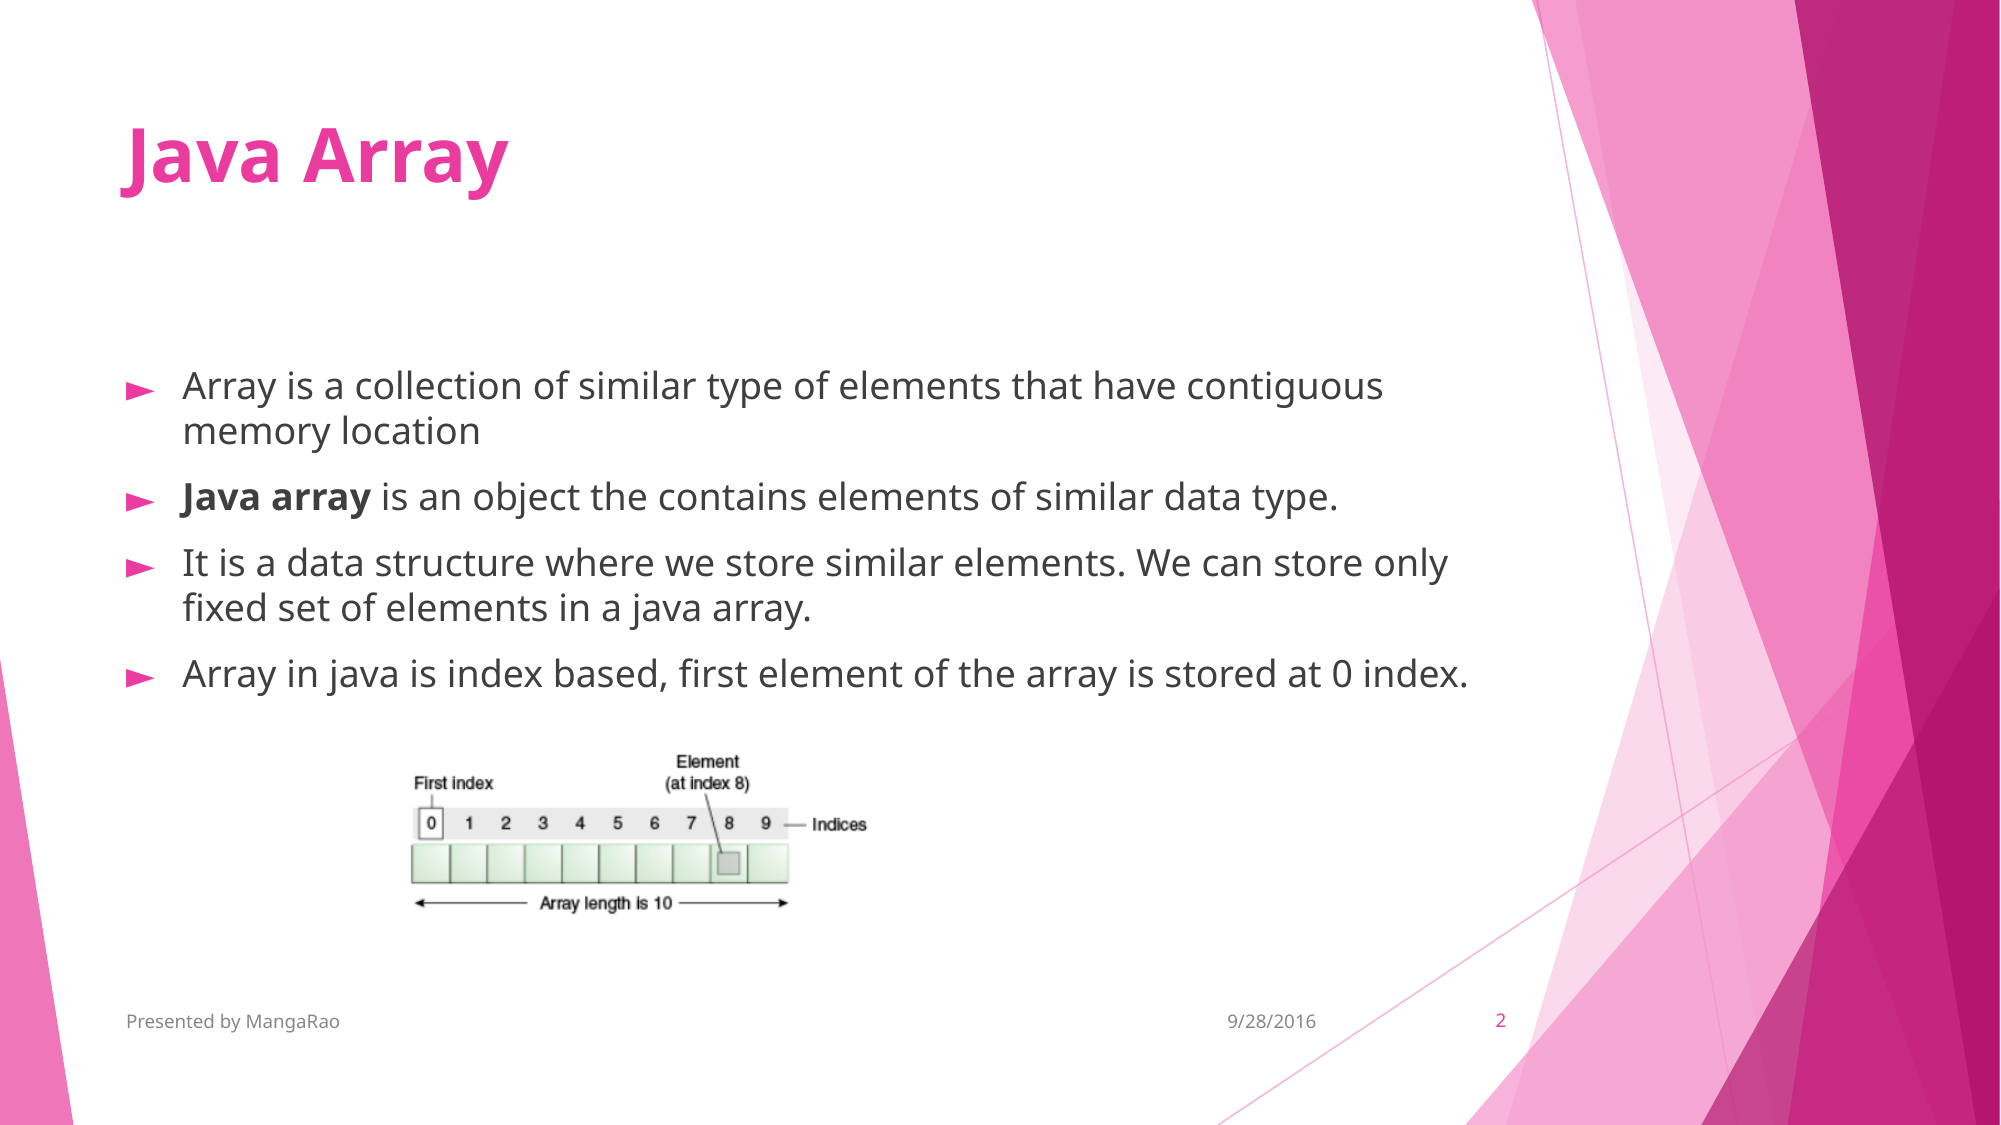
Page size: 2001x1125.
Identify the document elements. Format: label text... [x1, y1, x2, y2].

title Java Array [111, 99, 1522, 317]
footer Presented by MangaRao [111, 991, 1145, 1051]
slide_number ‹#› [1409, 991, 1522, 1051]
picture [405, 754, 881, 926]
list Array is a collection of similar type of elements that have contiguous memory location Java array is an object the contains elements of similar data type. It is a data structure where we store similar elements. We can store only fixed set of elements in a java array. Array in java is index based, first element of the array is stored at 0 index. [111, 354, 1522, 992]
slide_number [1181, 991, 1332, 1051]
